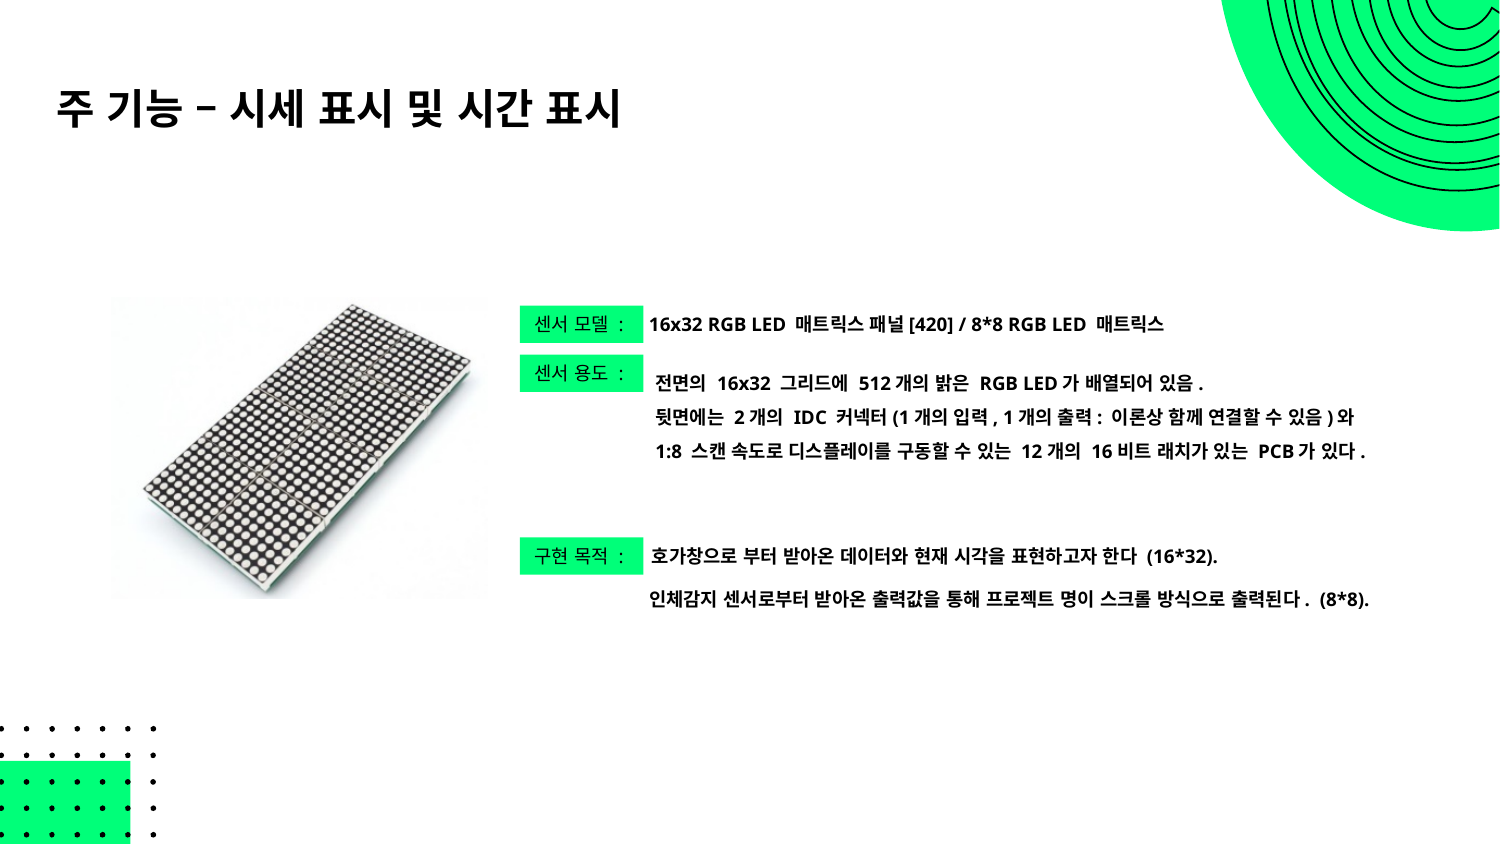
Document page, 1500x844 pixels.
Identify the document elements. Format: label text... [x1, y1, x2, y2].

picture [111, 297, 489, 600]
text_box 인체감지 센서로부터 받아온 출력값을 통해 프로젝트 명이 스크롤 방식으로 출력된다. (8*8). [634, 579, 1390, 618]
text_box 주 기능 – 시세 표시 및 시간 표시 [41, 67, 727, 136]
text_box 호가창으로 부터 받아온 데이터와 현재 시각을 표현하고자 한다 (16*32). [637, 537, 1238, 575]
text_box 센서 모델 : [519, 305, 644, 343]
text_box 16x32 RGB LED 매트릭스 패널[420] / 8*8 RGB LED 매트릭스 [644, 305, 1186, 343]
text_box 센서 용도 : [519, 354, 644, 392]
text_box 구현 목적 : [519, 537, 637, 575]
text_box 전면의 16x32 그리드에 512개의 밝은 RGB LED가 배열되어 있음. 뒷면에는 2개의 IDC 커넥터(1개의 입력, 1개의 출력: 이론상 함께 연결할 수 있음)와 1:8 스캔 속도로 디스플레이를 구동할 수 있는 12개의 16비트 래치가 있는 PCB가 있다. [640, 353, 1500, 470]
